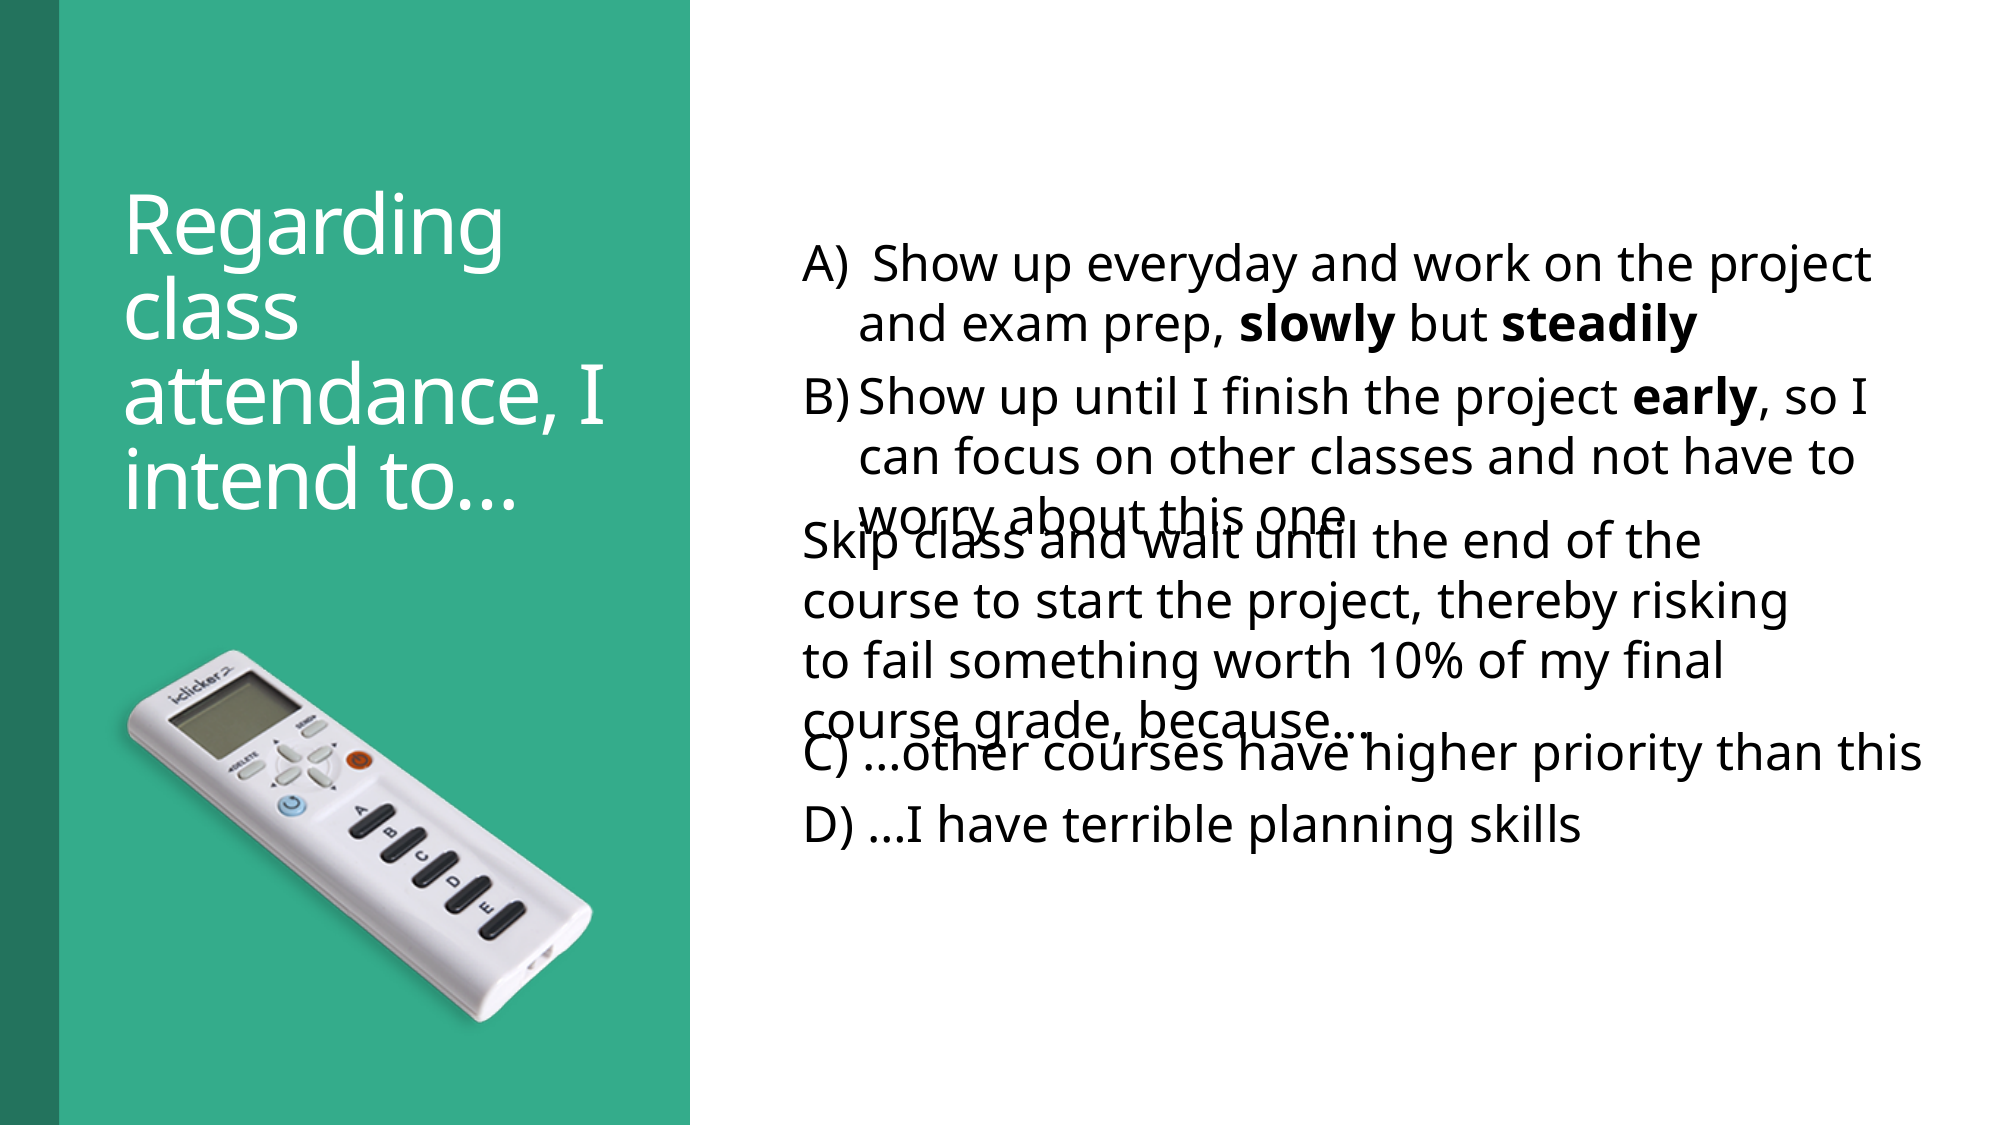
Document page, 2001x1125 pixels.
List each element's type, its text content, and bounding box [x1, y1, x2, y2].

text_box [0, 0, 60, 1125]
picture [105, 644, 594, 1039]
text_box Skip class and wait until the end of the course to start the project, thereby risking to fail something worth 10% of my final course grade, because… [788, 500, 1835, 712]
title Regarding class attendance, I intend to… [107, 113, 639, 600]
text_box [60, 0, 691, 1125]
text_box C) …other courses have higher priority than this D) …I have terrible planning skills [787, 712, 1956, 861]
text_box Show up everyday and work on the project and exam prep, slowly but steadily Show up until I finish the project early, so I can focus on other classes and not have to worry about this one [787, 224, 1956, 552]
